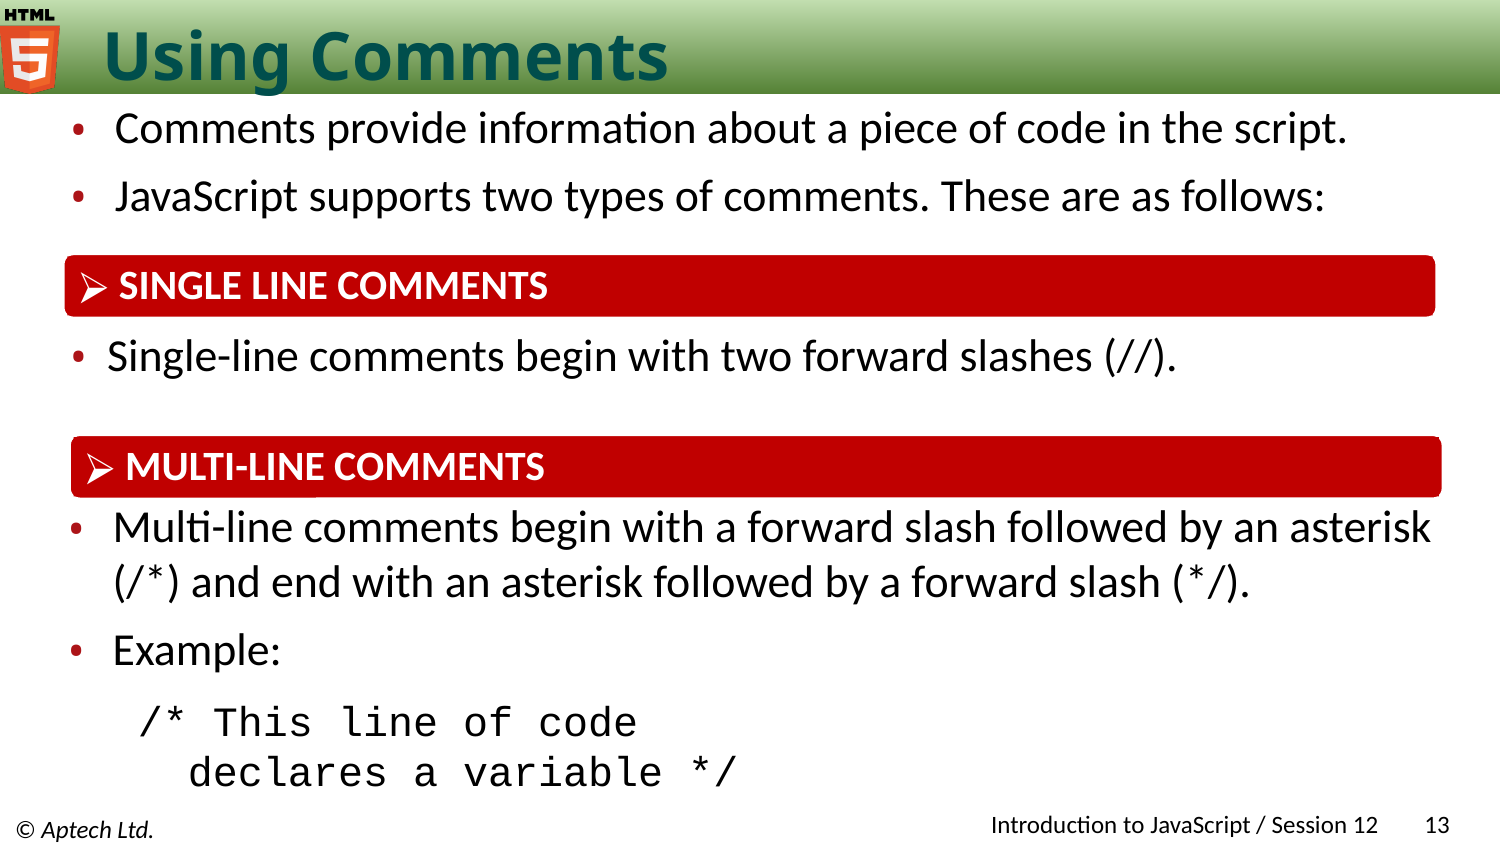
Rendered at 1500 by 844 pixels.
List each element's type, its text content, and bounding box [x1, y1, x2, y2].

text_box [62, 252, 1438, 319]
slide_number ‹#› [1400, 813, 1465, 835]
text_box Comments provide information about a piece of code in the script. JavaScript supports two types of comments. These are as follows: [24, 106, 1450, 213]
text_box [68, 433, 1444, 500]
picture [0, 9, 72, 94]
title Using Comments [87, 28, 1338, 79]
text_box Multi-line comments begin with a forward slash followed by an asterisk (/*) and end with an asterisk followed by a forward slash (*/). Example: /* This line of code declares a variable */ [22, 528, 1448, 819]
footer Introduction to JavaScript / Session 12 [412, 819, 1400, 835]
text_box Single-line comments begin with two forward slashes (//). [7, 325, 1433, 382]
